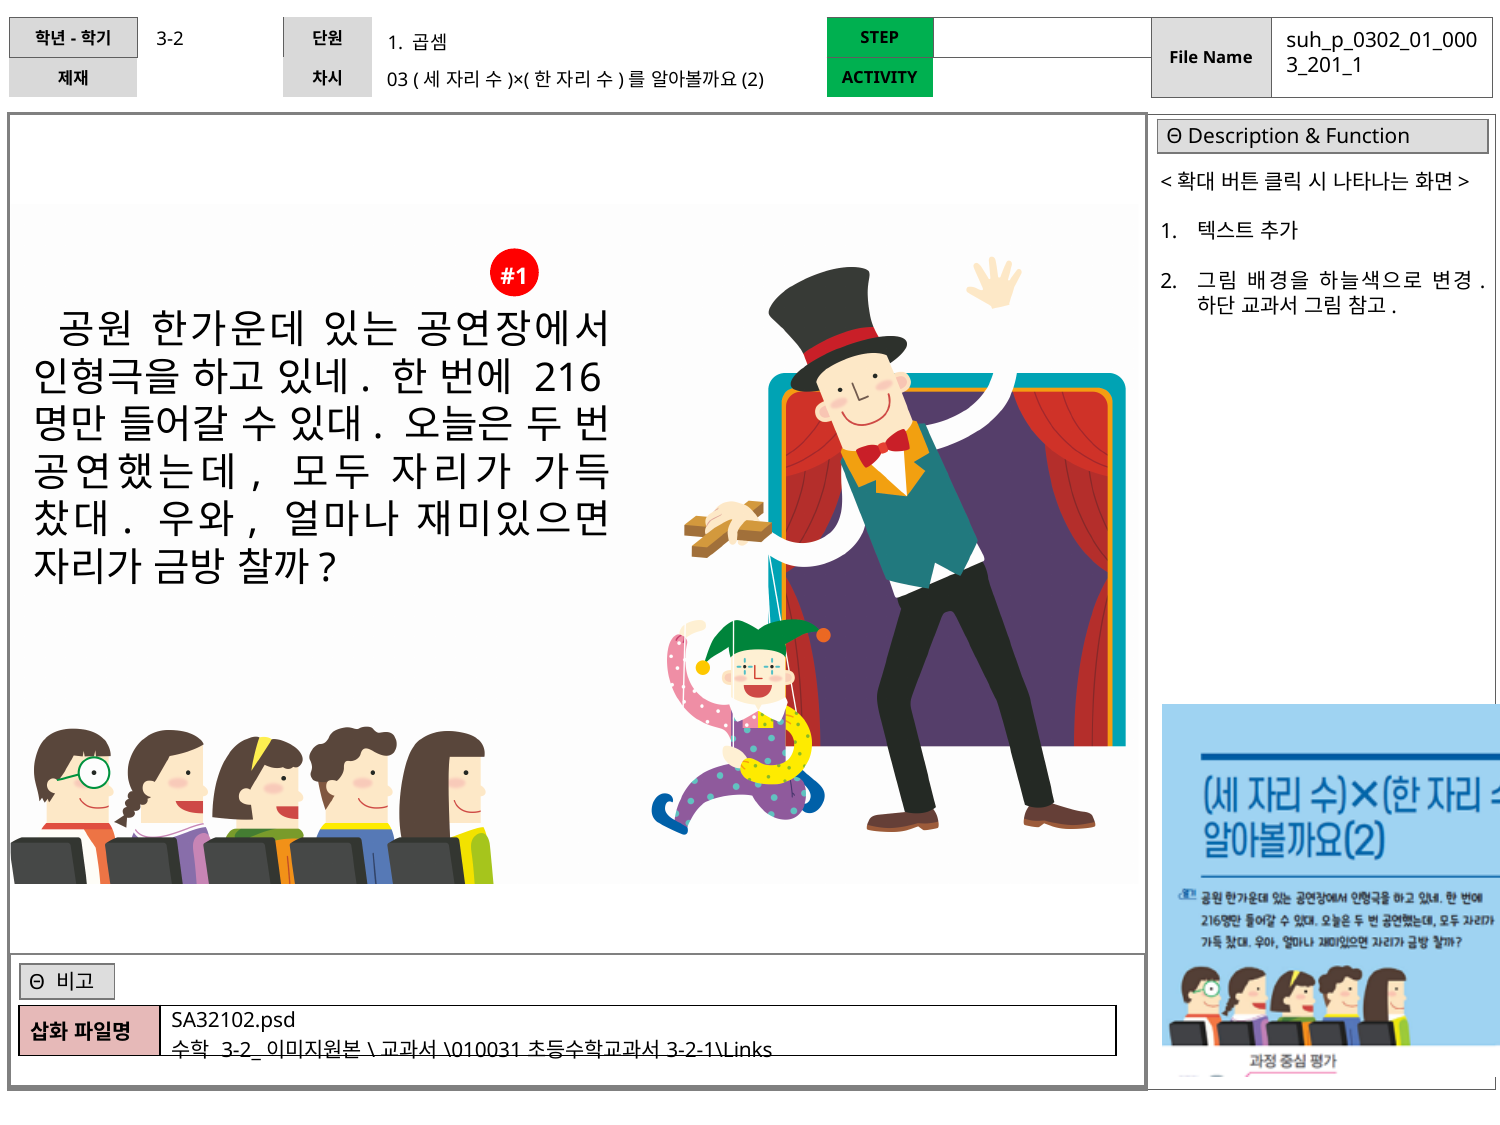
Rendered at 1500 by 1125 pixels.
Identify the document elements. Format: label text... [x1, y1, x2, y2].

table_header SA32102.psd 수학 3-2_이미지원본\교과서\010031초등수학교과서3-2-1\Links [161, 1006, 1115, 1055]
text_box suh_p_0302_01_0003_201_1 [1271, 18, 1500, 84]
text_box <확대 버튼 클릭 시 나타나는 화면> 텍스트 추가 그림 배경을 하늘색으로 변경. 하단 교과서 그림 참고. [1145, 160, 1500, 351]
text_box 3-2 [141, 18, 284, 55]
text_box 03 (세 자리 수)×(한 자리 수)를 알아볼까요(2) [372, 60, 821, 96]
text_box 1. 곱셈 [372, 23, 828, 48]
table_header Θ Description & Function [1158, 120, 1487, 152]
picture [1162, 704, 1500, 1077]
picture [10, 203, 1139, 885]
table_header 삽화 파일명 [20, 1006, 159, 1055]
